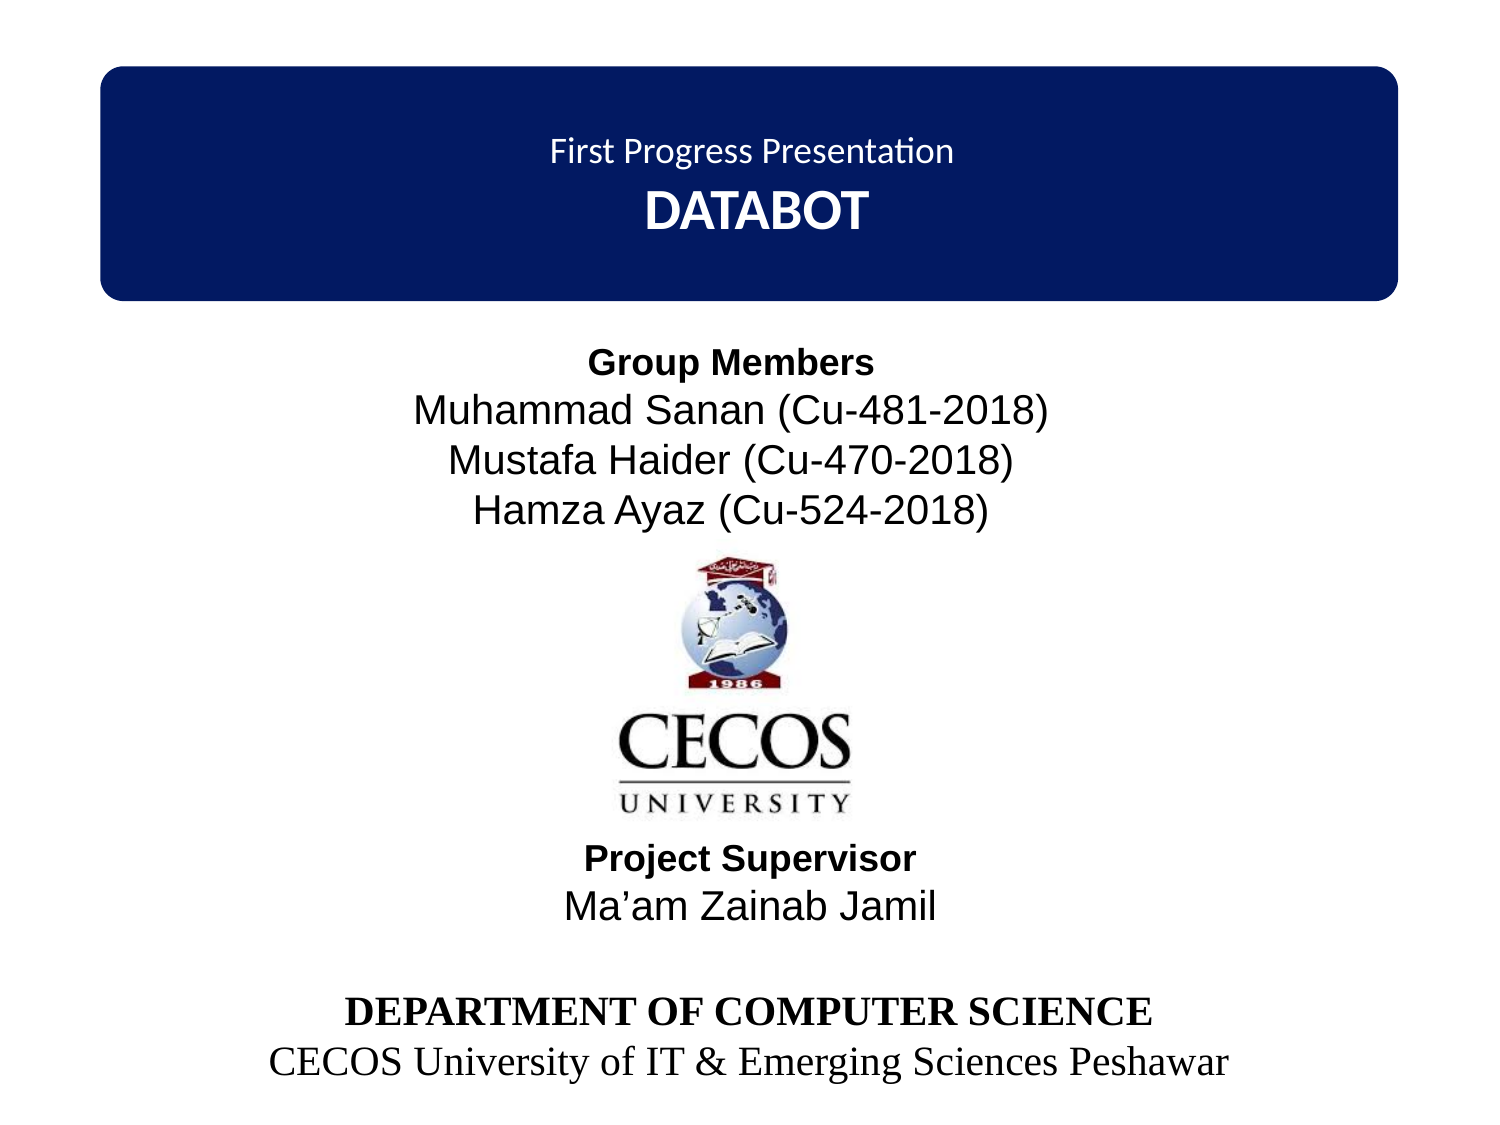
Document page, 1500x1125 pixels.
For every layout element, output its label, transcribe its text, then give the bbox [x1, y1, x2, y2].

text_box First Progress Presentation DATABOT [59, 28, 1454, 339]
picture [591, 539, 885, 821]
text_box Project Supervisor Ma’am Zainab Jamil [150, 821, 1350, 941]
text_box Group Members Muhammad Sanan (Cu-481-2018) Mustafa Haider (Cu-470-2018) Hamza Ayaz (Cu-524-2018) [304, 338, 1159, 533]
